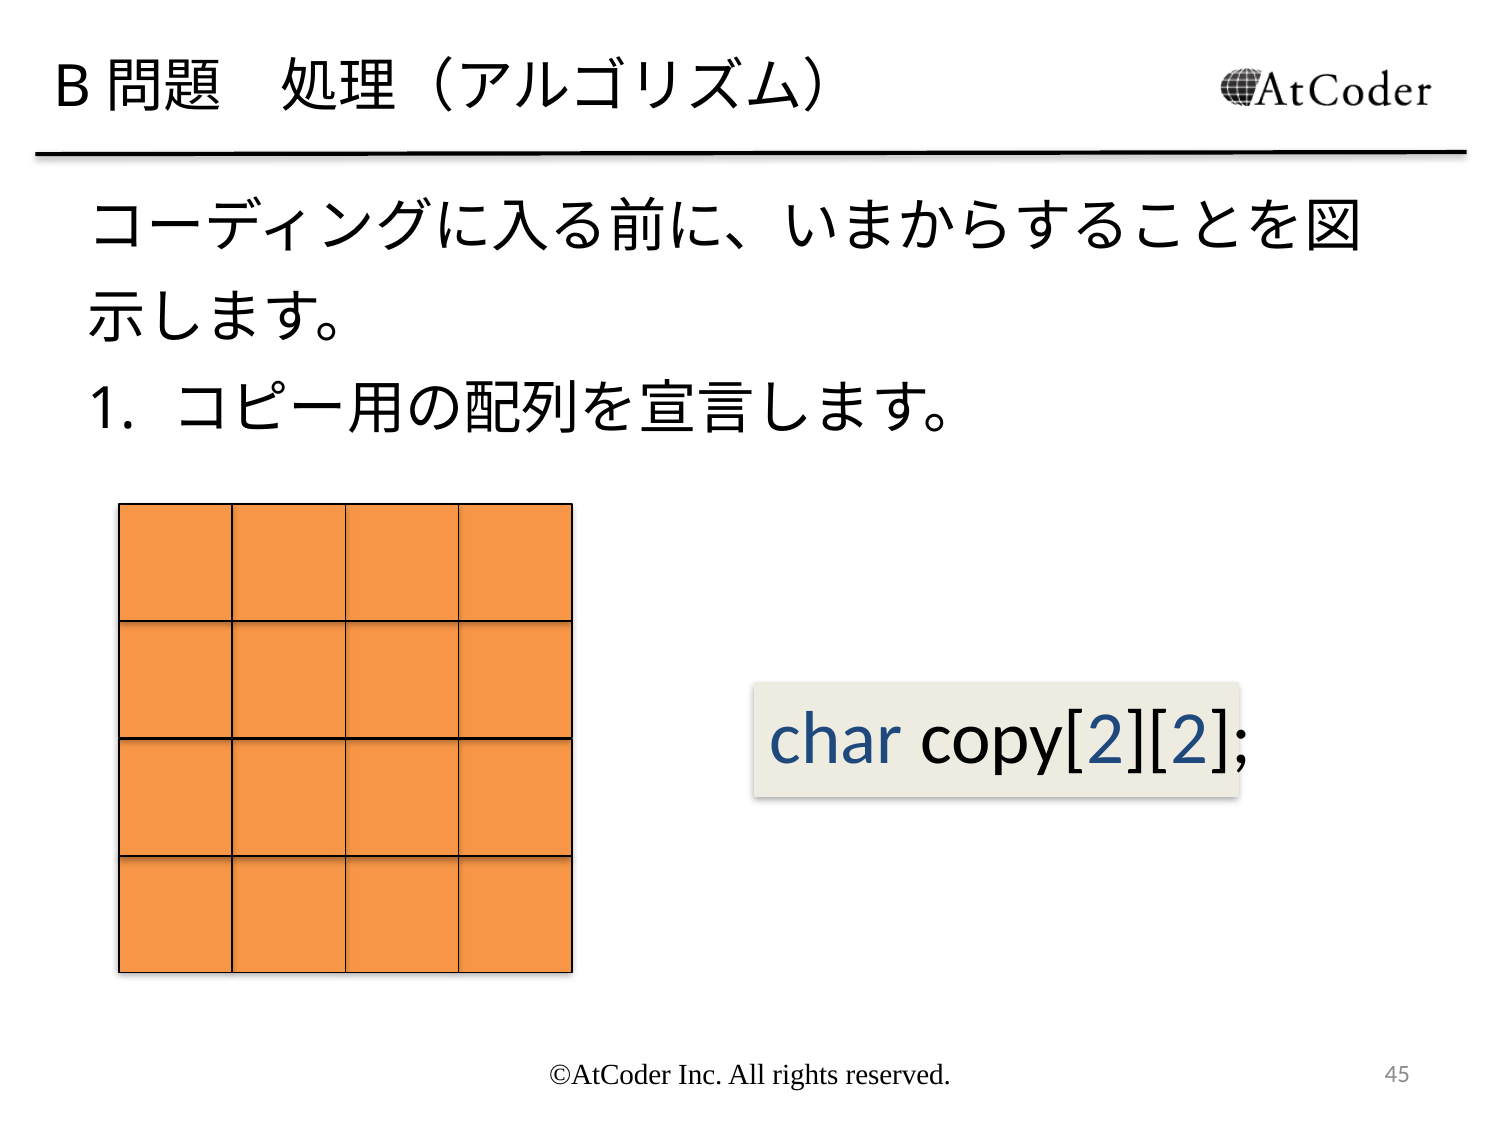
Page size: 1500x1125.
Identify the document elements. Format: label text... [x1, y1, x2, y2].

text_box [35, 151, 1467, 155]
picture [1220, 63, 1432, 111]
text_box B問題 処理（アルゴリズム） [39, 40, 876, 126]
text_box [118, 503, 572, 973]
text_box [754, 680, 1286, 797]
slide_number 45 [1074, 1042, 1425, 1103]
footer ©AtCoder Inc. All rights reserved. [512, 1042, 988, 1103]
text_box コーディングに入る前に、いまからすることを図示します。 コピー用の配列を宣言します。 [73, 163, 1432, 448]
